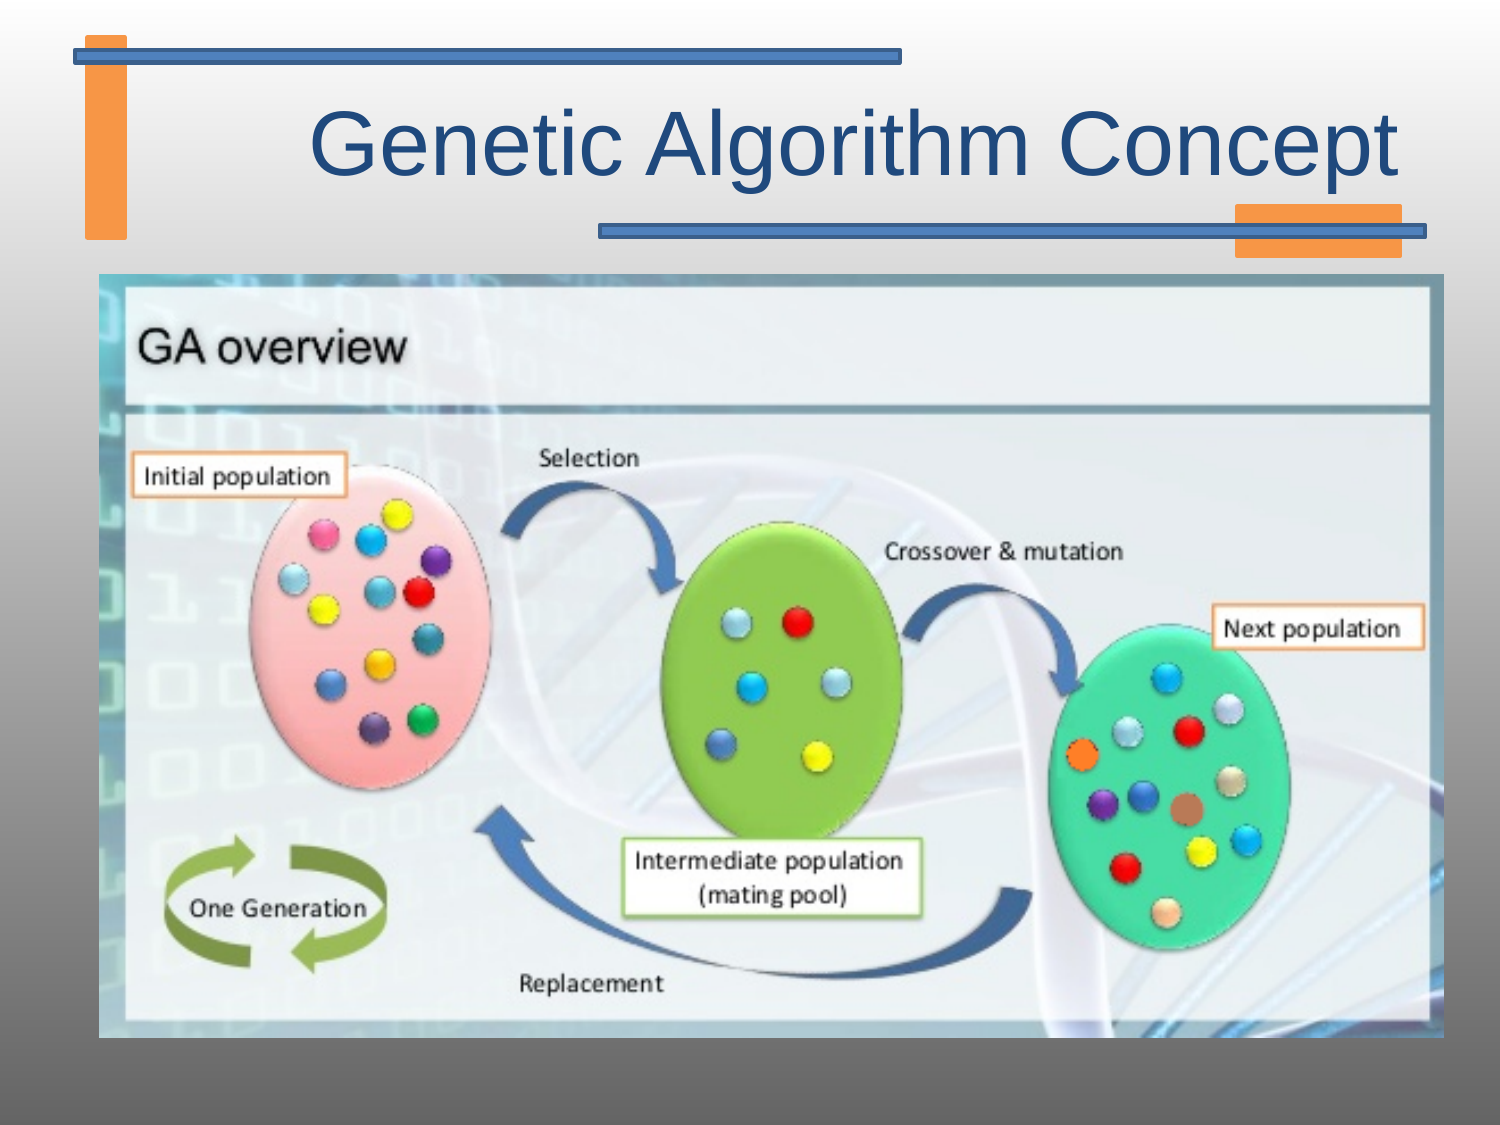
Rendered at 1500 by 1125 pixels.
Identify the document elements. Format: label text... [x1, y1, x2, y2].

picture [99, 274, 1444, 1038]
title Genetic Algorithm Concept [75, 45, 1425, 233]
